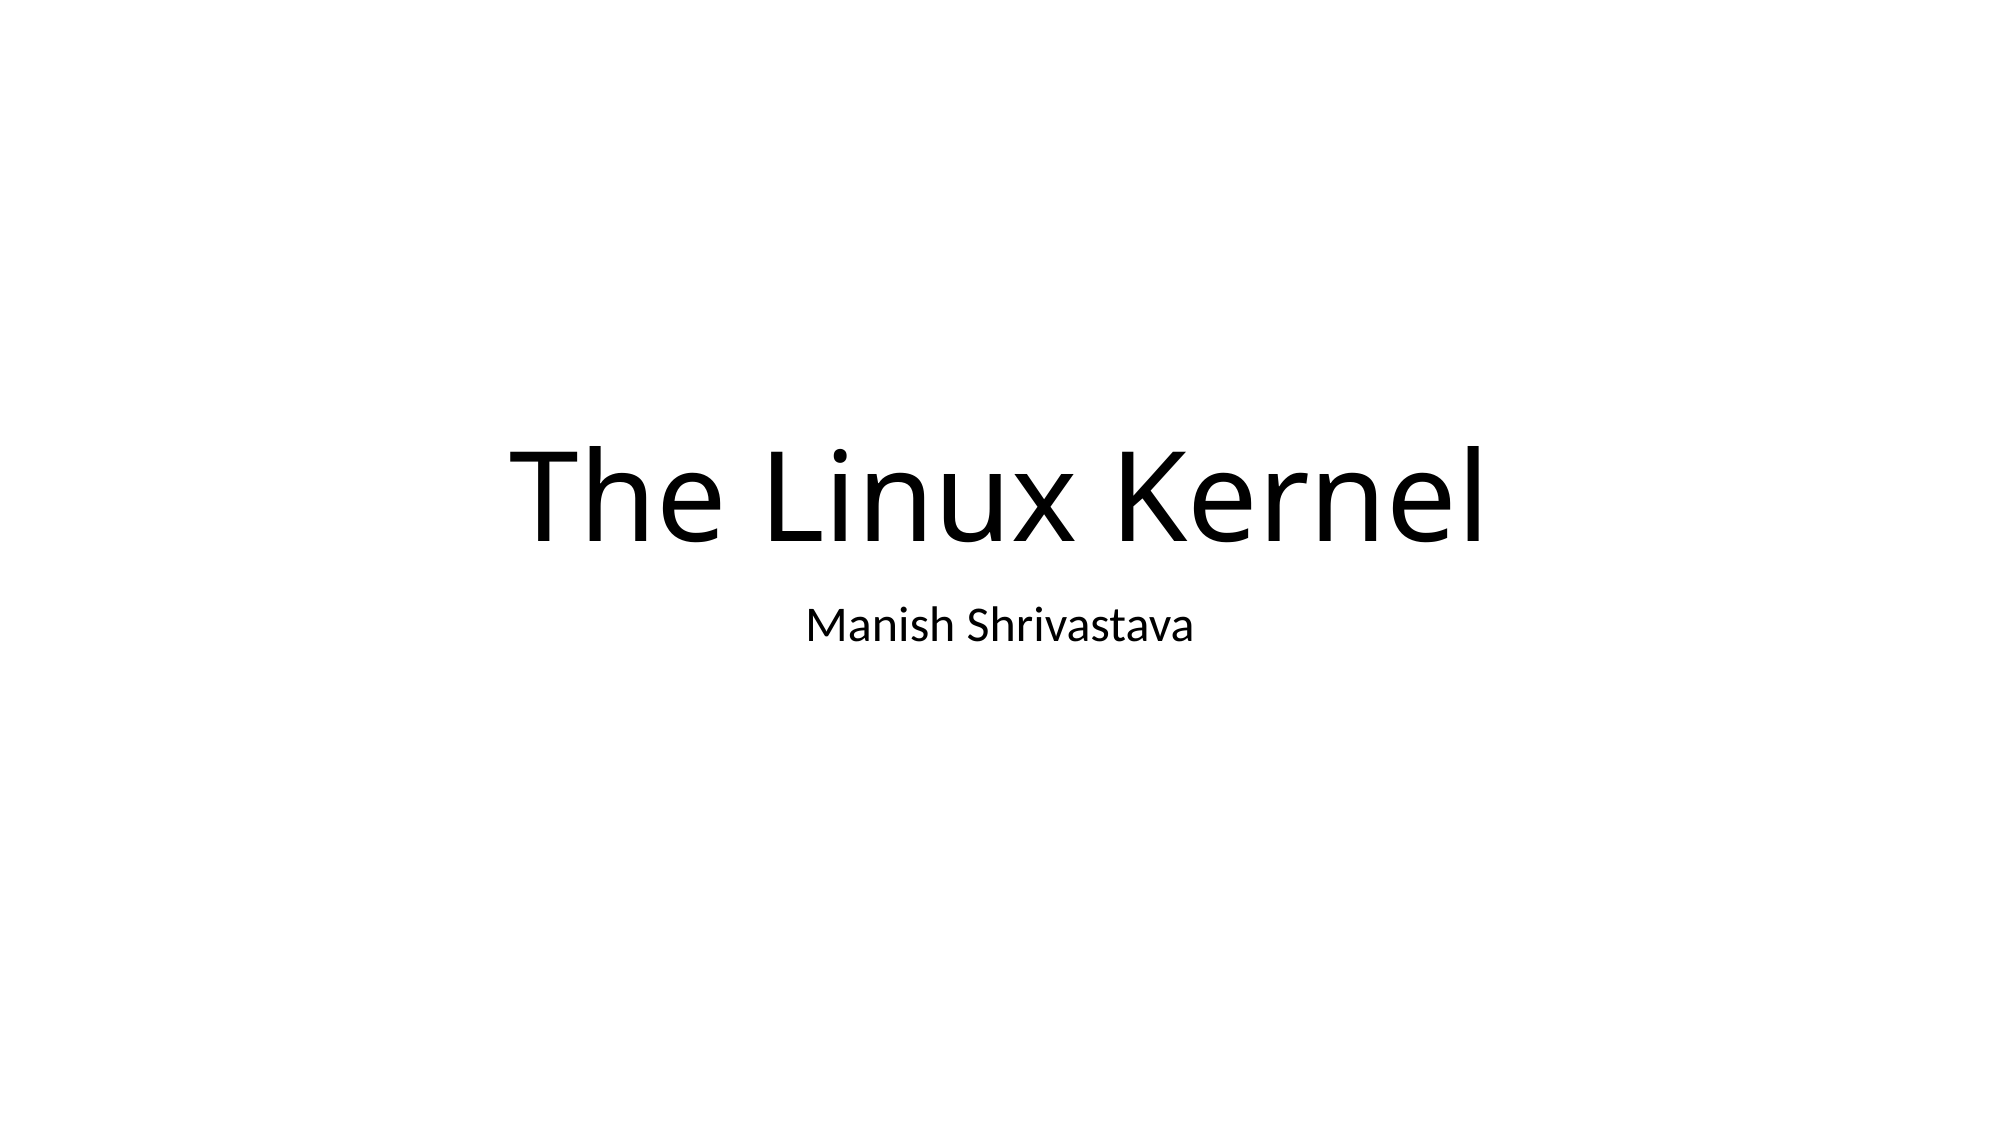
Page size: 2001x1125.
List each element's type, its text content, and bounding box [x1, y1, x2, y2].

subtitle Manish Shrivastava [249, 590, 1750, 863]
title The Linux Kernel [249, 184, 1750, 576]
